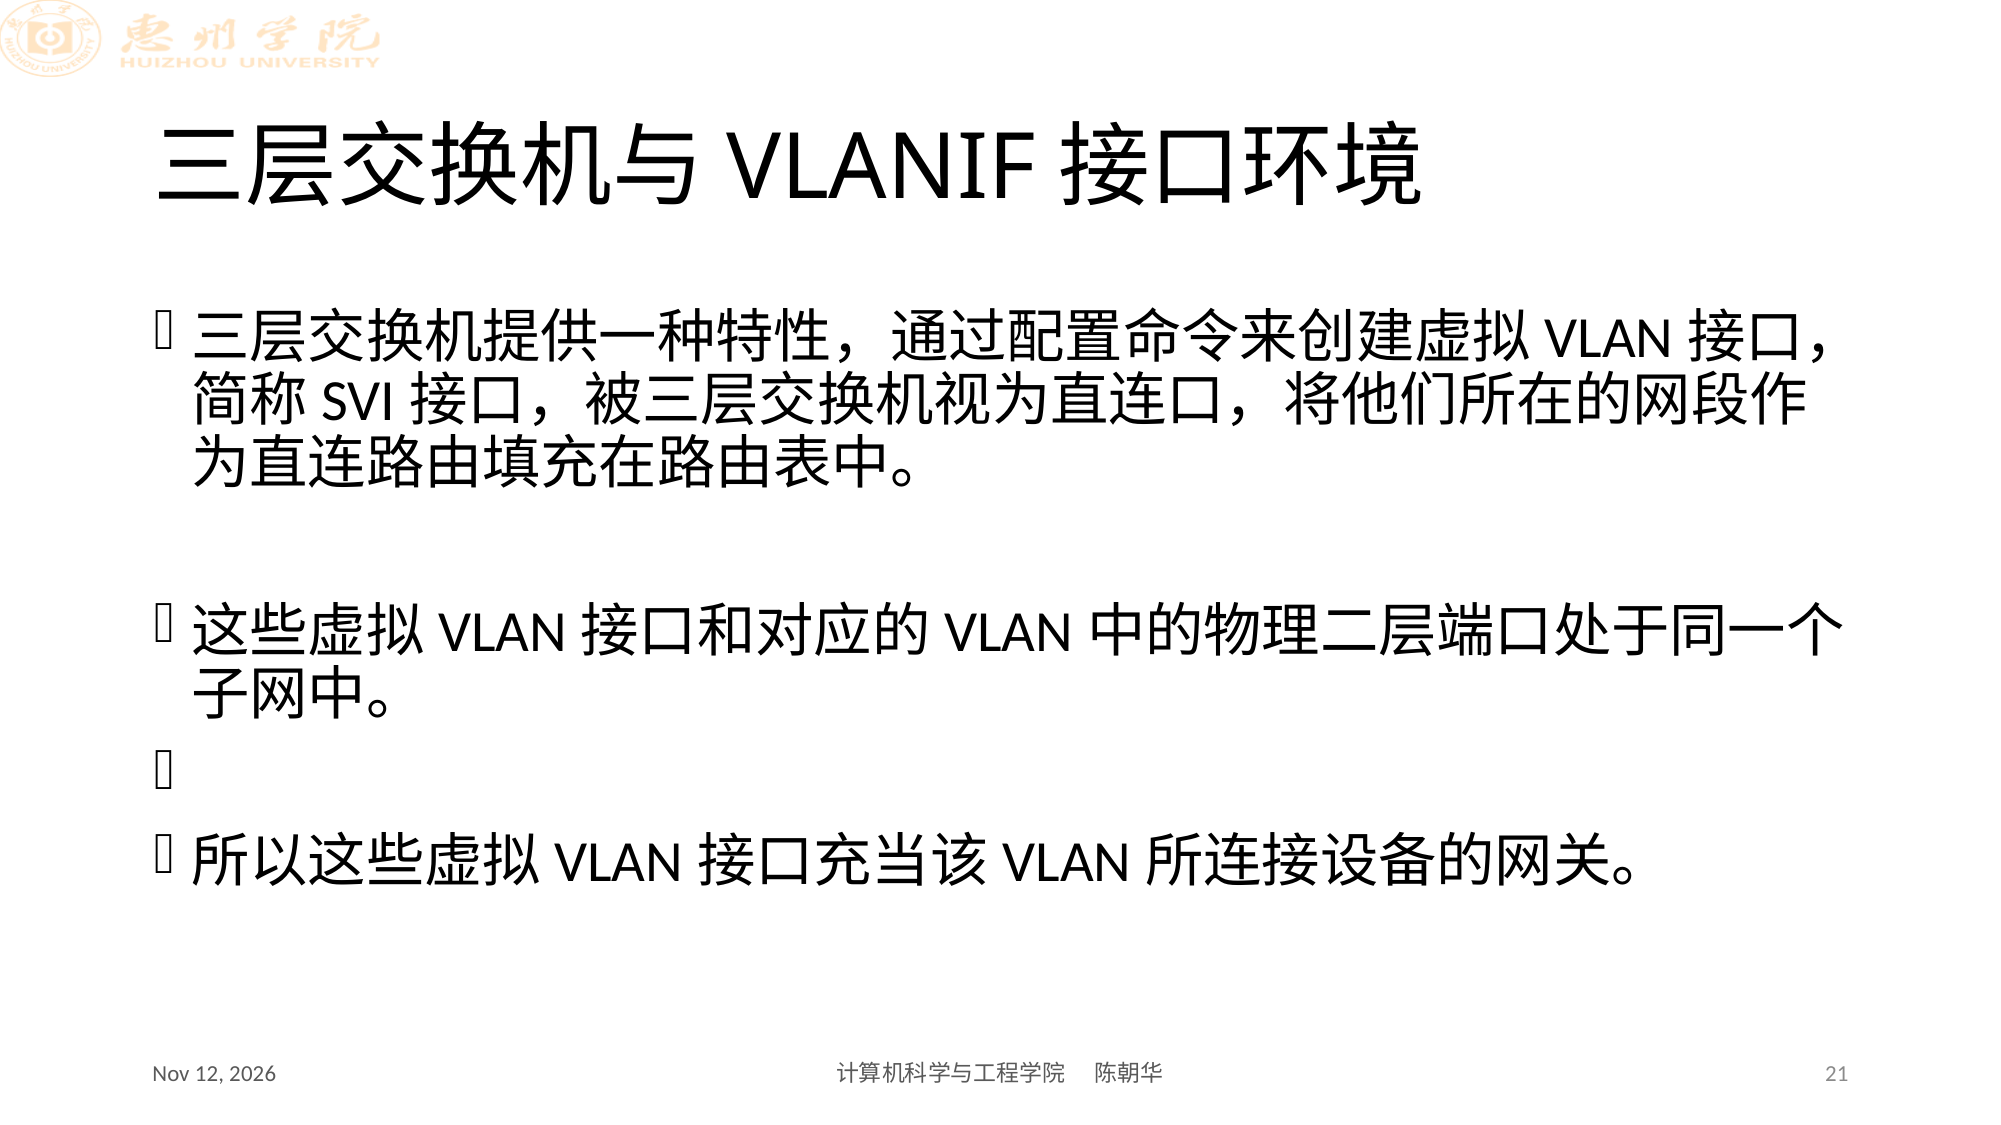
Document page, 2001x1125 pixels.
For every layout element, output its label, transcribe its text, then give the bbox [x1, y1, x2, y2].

slide_number 21 [1413, 1042, 1864, 1103]
footer 计算机科学与工程学院 陈朝华 [662, 1042, 1338, 1103]
title 三层交换机与VLANIF接口环境 [138, 60, 1864, 278]
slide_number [137, 1042, 588, 1103]
list 三层交换机提供一种特性，通过配置命令来创建虚拟VLAN接口，简称SVI接口，被三层交换机视为直连口，将他们所在的网段作为直连路由填充在路由表中。 这些虚拟VLAN接口和对应的VLAN中的物理二层端口处于同一个子网中。 所以这些虚拟VLAN接口充当该VLAN所连接设备的网关。 [138, 299, 1864, 1014]
